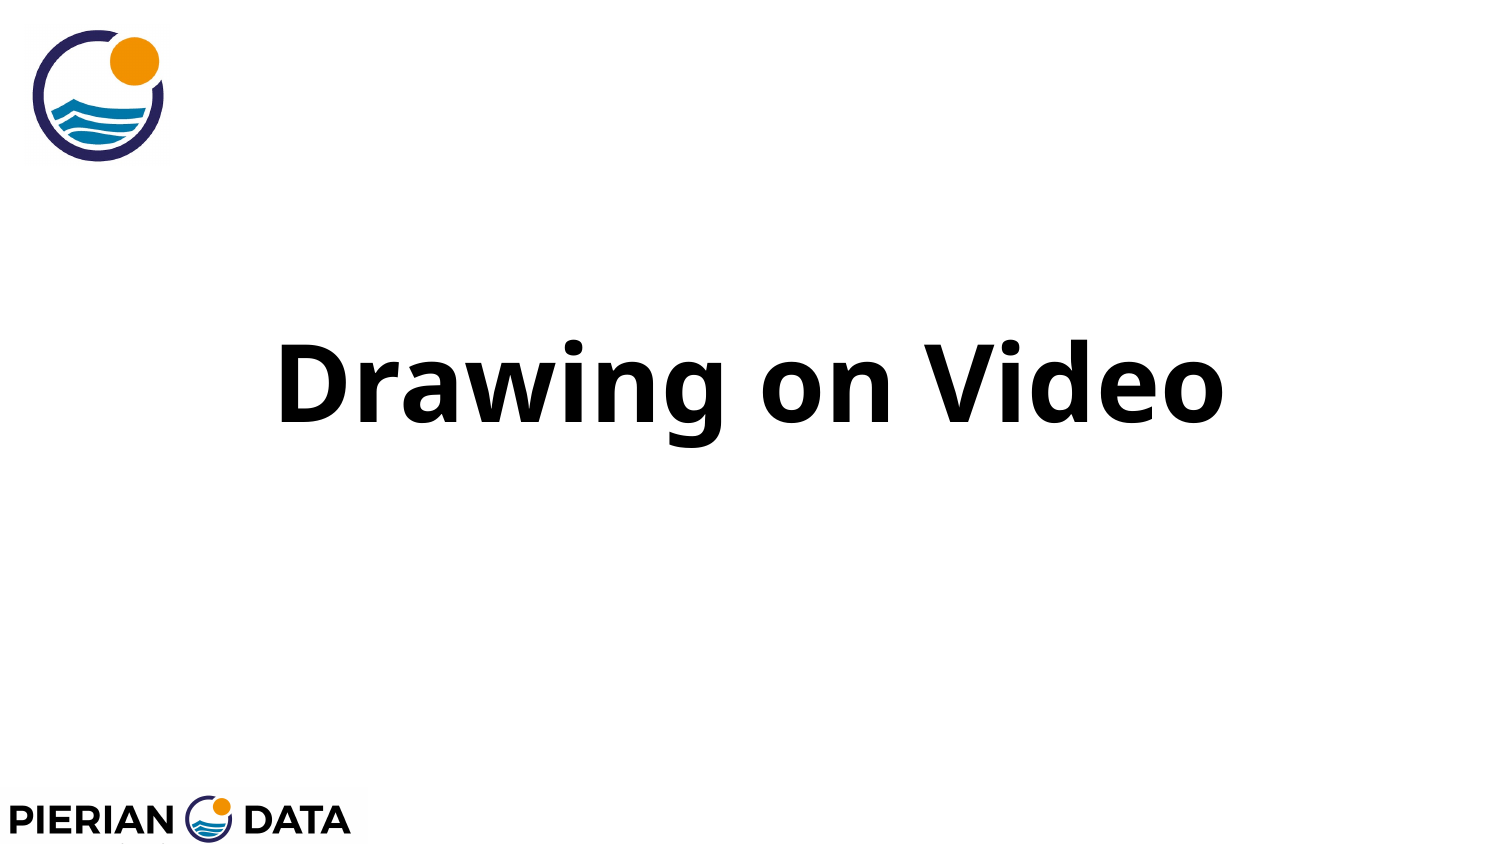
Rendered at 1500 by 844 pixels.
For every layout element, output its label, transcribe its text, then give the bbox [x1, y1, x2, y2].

picture [24, 24, 172, 167]
title Drawing on Video [51, 122, 1449, 459]
picture [0, 787, 368, 844]
